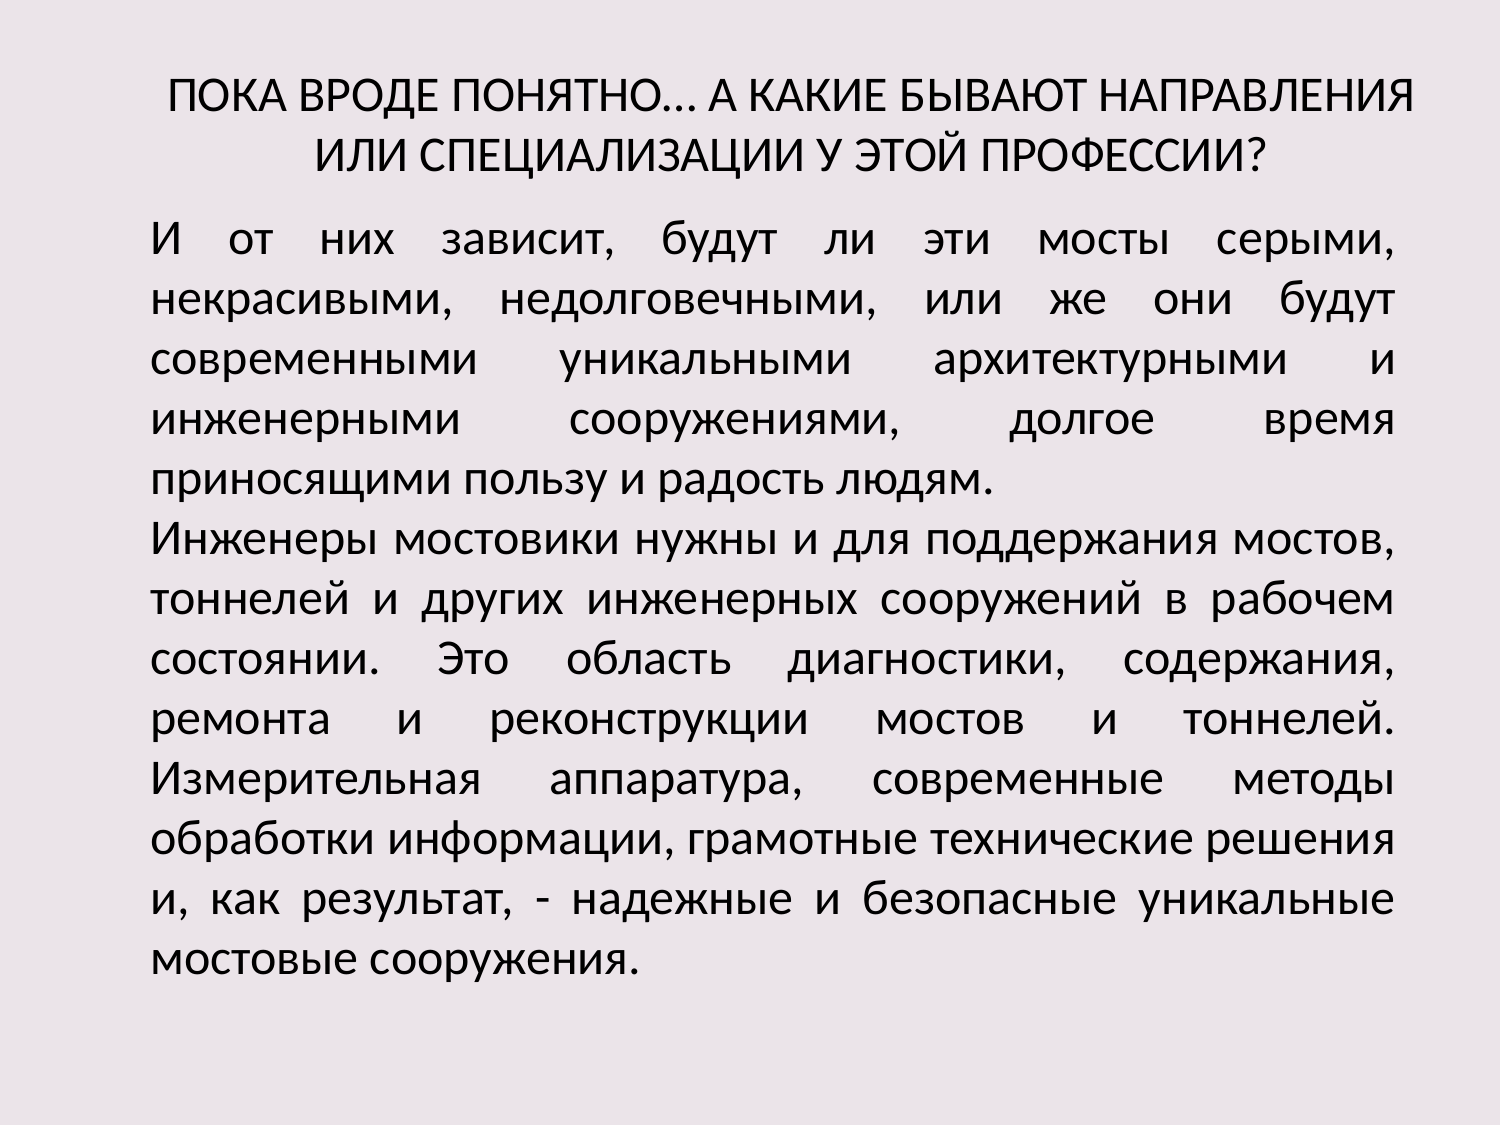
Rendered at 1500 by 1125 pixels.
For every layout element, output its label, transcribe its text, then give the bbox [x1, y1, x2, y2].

text_box ПОКА ВРОДЕ ПОНЯТНО… А КАКИЕ БЫВАЮТ НАПРАВЛЕНИЯ ИЛИ СПЕЦИАЛИЗАЦИИ У ЭТОЙ ПРОФЕССИИ? [135, 54, 1447, 190]
text_box И от них зависит, будут ли эти мосты серыми, некрасивыми, недолговечными, или же они будут современными уникальными архитектурными и инженерными сооружениями, долгое время приносящими пользу и радость людям. Инженеры мостовики нужны и для поддержания мостов, тоннелей и других инженерных сооружений в рабочем состоянии. Это область диагностики, содержания, ремонта и реконструкции мостов и тоннелей. Измерительная аппаратура, современные методы обработки информации, грамотные технические решения и, как результат, - надежные и безопасные уникальные мостовые сооружения. [135, 196, 1412, 992]
